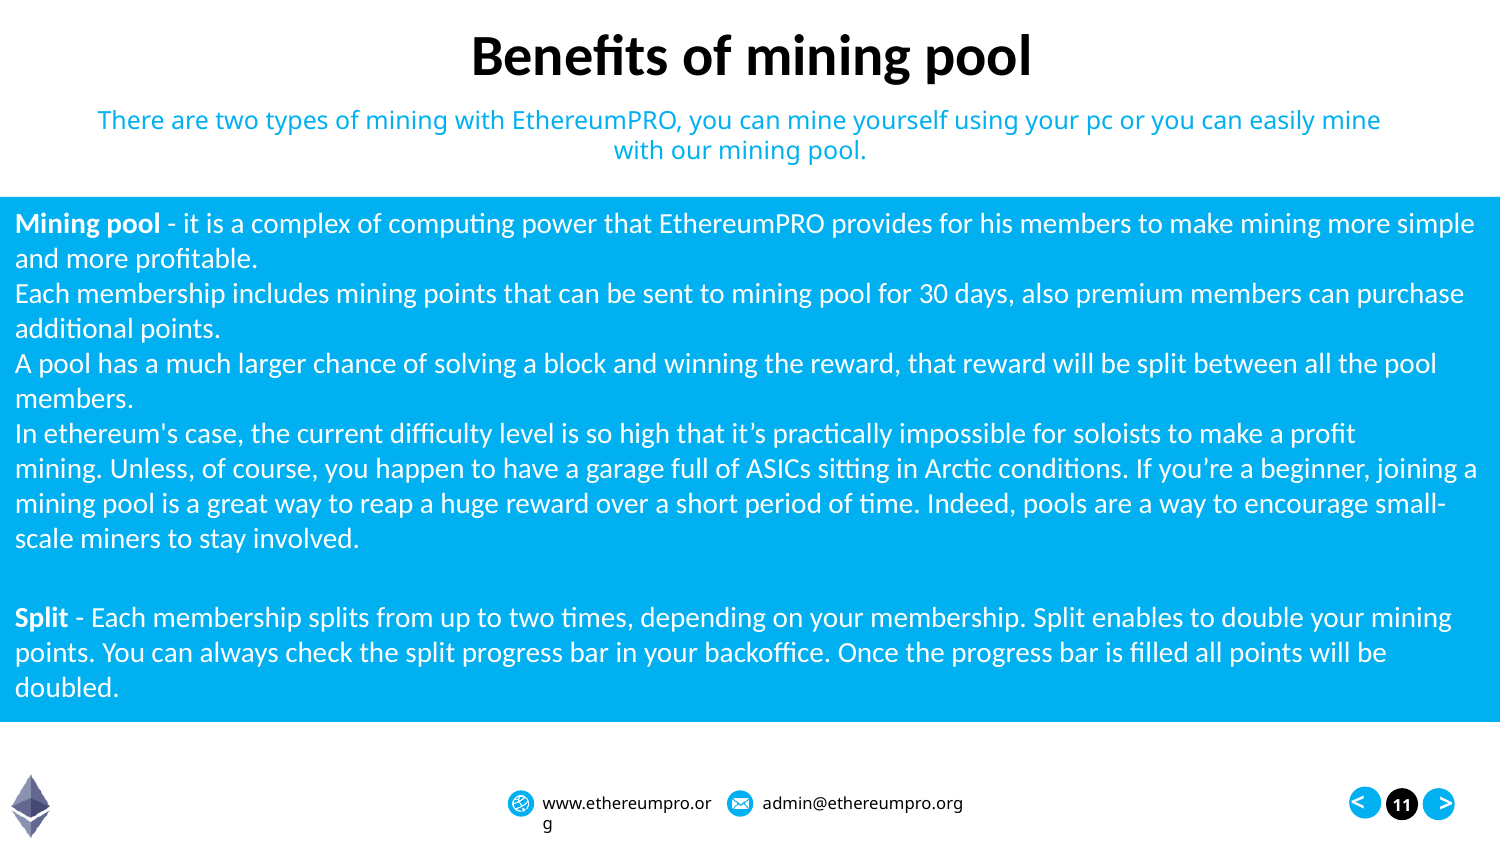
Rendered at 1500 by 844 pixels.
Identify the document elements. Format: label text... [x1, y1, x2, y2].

text_box Mining pool - it is a complex of computing power that EthereumPRO provides for his members to make mining more simple and more profitable. Each membership includes mining points that can be sent to mining pool for 30 days, also premium members can purchase additional points. A pool has a much larger chance of solving a block and winning the reward, that reward will be split between all the pool members. In ethereum's case, the current difficulty level is so high that it’s practically impossible for soloists to make a profit mining. Unless, of course, you happen to have a garage full of ASICs sitting in Arctic conditions. If you’re a beginner, joining a mining pool is a great way to reap a huge reward over a short period of time. Indeed, pools are a way to encourage small-scale miners to stay involved. Split - Each membership splits from up to two times, depending on your membership. Split enables to double your mining points. You can always check the split progress bar in your backoffice. Once the progress bar is filled all points will be doubled. [0, 196, 1500, 712]
text_box There are two types of mining with EthereumPRO, you can mine yourself using your pc or you can easily mine with our mining pool. [24, 96, 1463, 172]
text_box Benefits of mining pool [349, 9, 1154, 95]
picture [0, 773, 63, 839]
text_box [0, 712, 1500, 724]
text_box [507, 785, 984, 821]
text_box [1348, 780, 1382, 827]
text_box 11 [1386, 787, 1417, 822]
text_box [1422, 780, 1455, 827]
